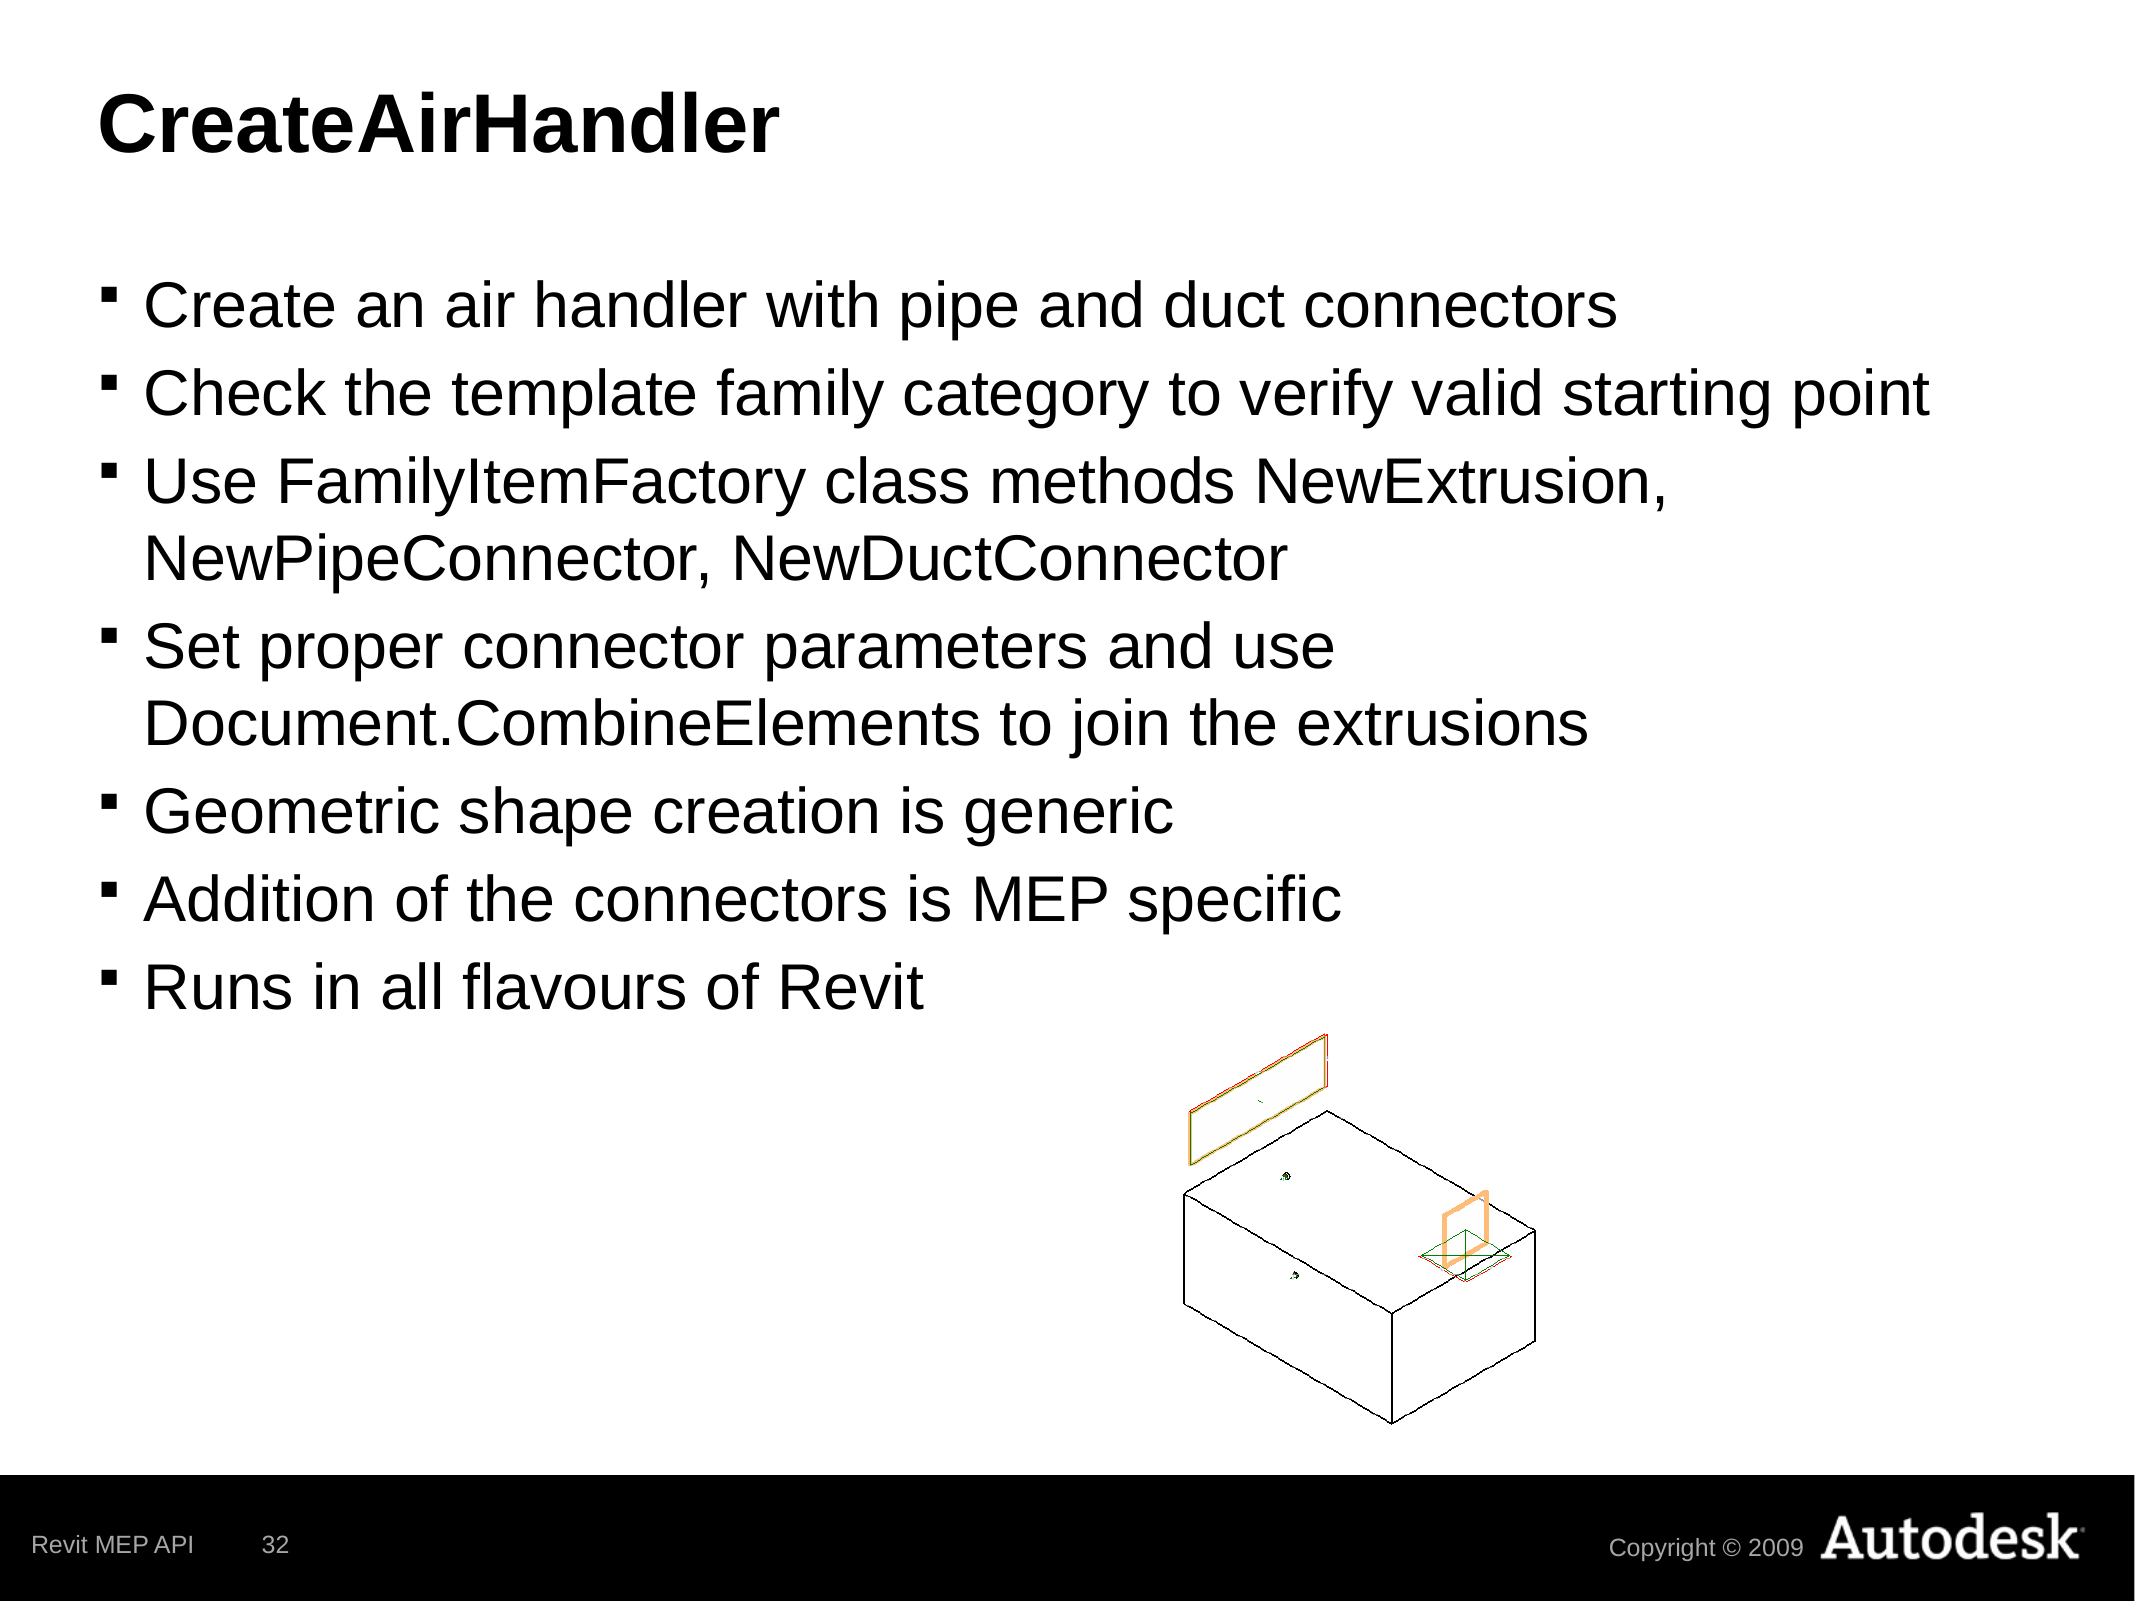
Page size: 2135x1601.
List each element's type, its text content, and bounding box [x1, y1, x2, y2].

picture [0, 1475, 2135, 1601]
list Create an air handler with pipe and duct connectors Check the template family category to verify valid starting point Use FamilyItemFactory class methods NewExtrusion, NewPipeConnector, NewDuctConnector Set proper connector parameters and use Document.CombineElements to join the extrusions Geometric shape creation is generic Addition of the connectors is MEP specific Runs in all flavours of Revit [96, 262, 2028, 1452]
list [1154, 1024, 1543, 1430]
footer Revit MEP API [16, 1525, 243, 1563]
slide_number 32 [243, 1525, 305, 1563]
title CreateAirHandler [96, 37, 2028, 201]
